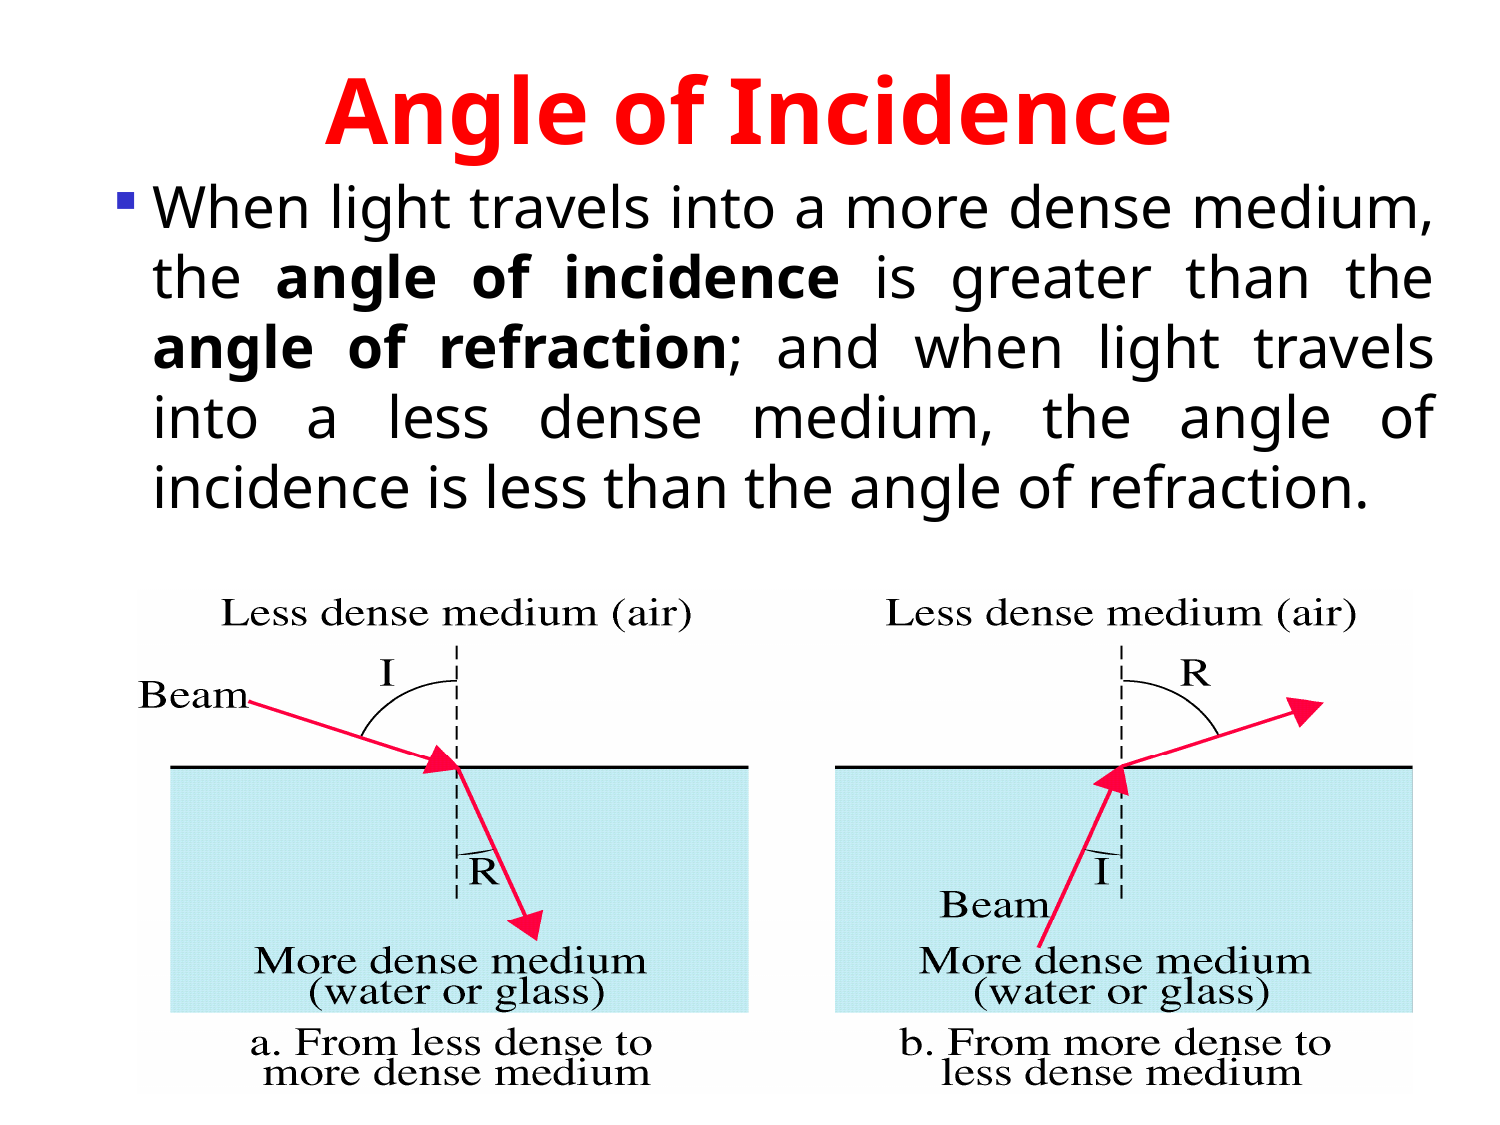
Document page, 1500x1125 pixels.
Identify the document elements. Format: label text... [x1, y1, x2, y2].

picture [137, 589, 1413, 1094]
title Angle of Incidence [75, 45, 1425, 162]
list When light travels into a more dense medium, the angle of incidence is greater than the angle of refraction; and when light travels into a less dense medium, the angle of incidence is less than the angle of refraction. [0, 162, 1450, 905]
